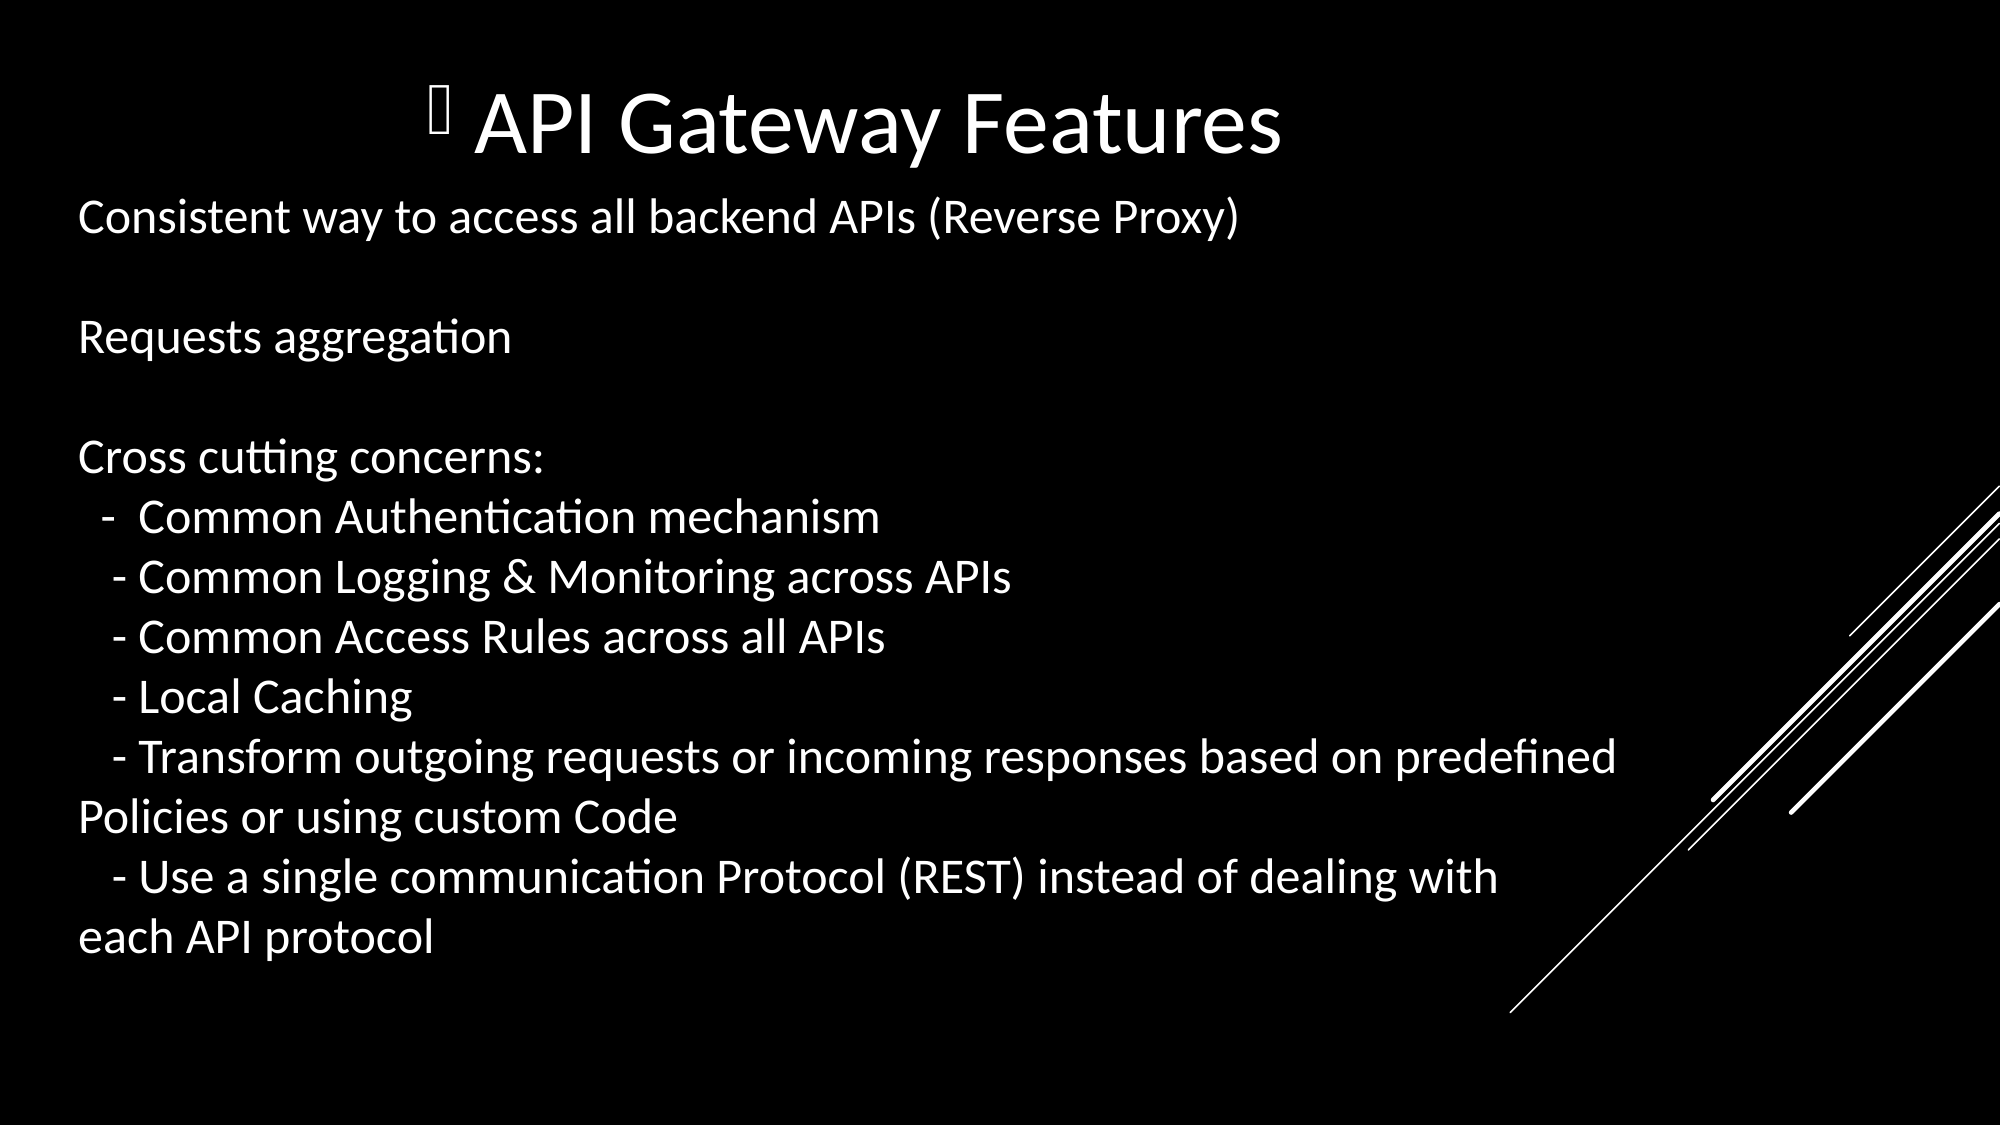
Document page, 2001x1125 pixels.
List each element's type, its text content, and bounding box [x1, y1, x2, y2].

text_box Consistent way to access all backend APIs (Reverse Proxy) Requests aggregation Cross cutting concerns: - Common Authentication mechanism - Common Logging & Monitoring across APIs - Common Access Rules across all APIs - Local Caching - Transform outgoing requests or incoming responses based on predefined Policies or using custom Code - Use a single communication Protocol (REST) instead of dealing with each API protocol [63, 176, 1691, 1092]
list API Gateway Features [155, 53, 1556, 176]
